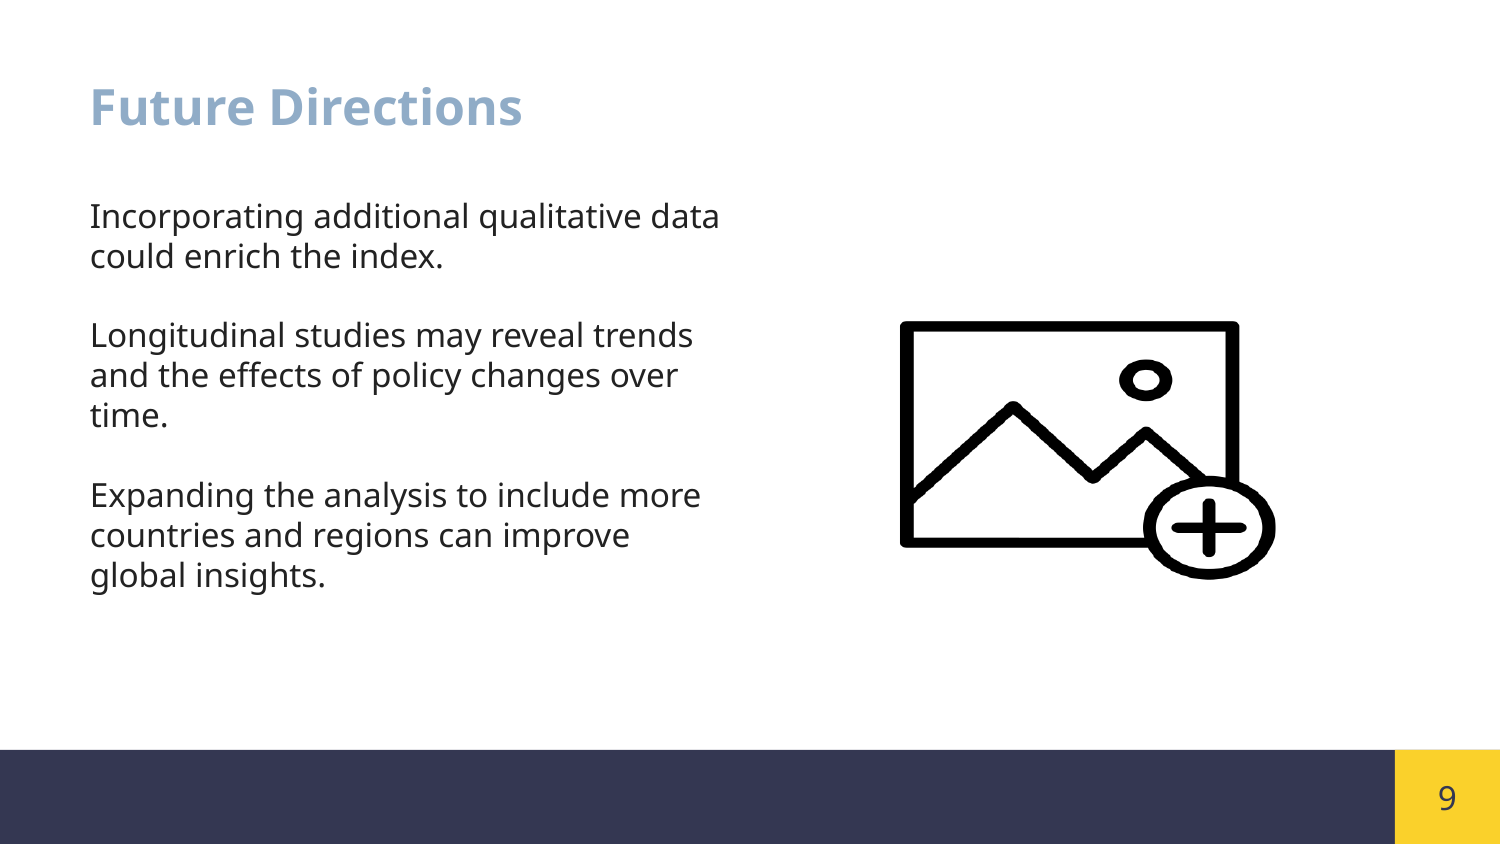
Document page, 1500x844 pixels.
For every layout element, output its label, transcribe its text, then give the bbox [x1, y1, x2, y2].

text_box Future Directions [74, 37, 1425, 173]
text_box 9 [1394, 749, 1500, 844]
picture [749, 187, 1425, 713]
text_box [0, 749, 1394, 844]
text_box Incorporating additional qualitative data could enrich the index. Longitudinal studies may reveal trends and the effects of policy changes over time. Expanding the analysis to include more countries and regions can improve global insights. [74, 187, 749, 713]
